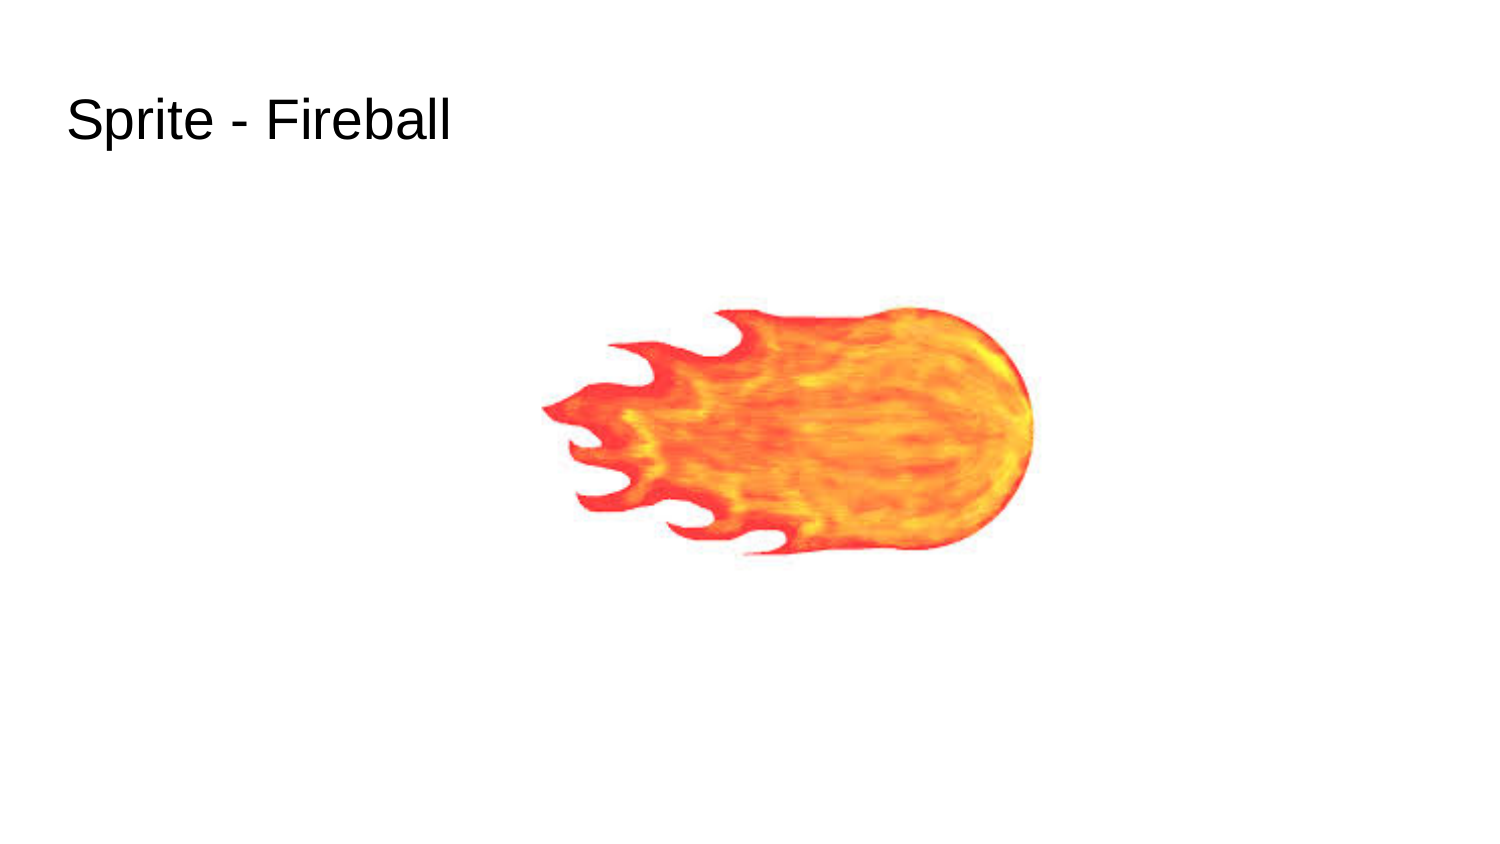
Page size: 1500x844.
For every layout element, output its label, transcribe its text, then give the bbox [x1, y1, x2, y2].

title Sprite - Fireball [51, 72, 1449, 167]
picture [526, 247, 1092, 609]
